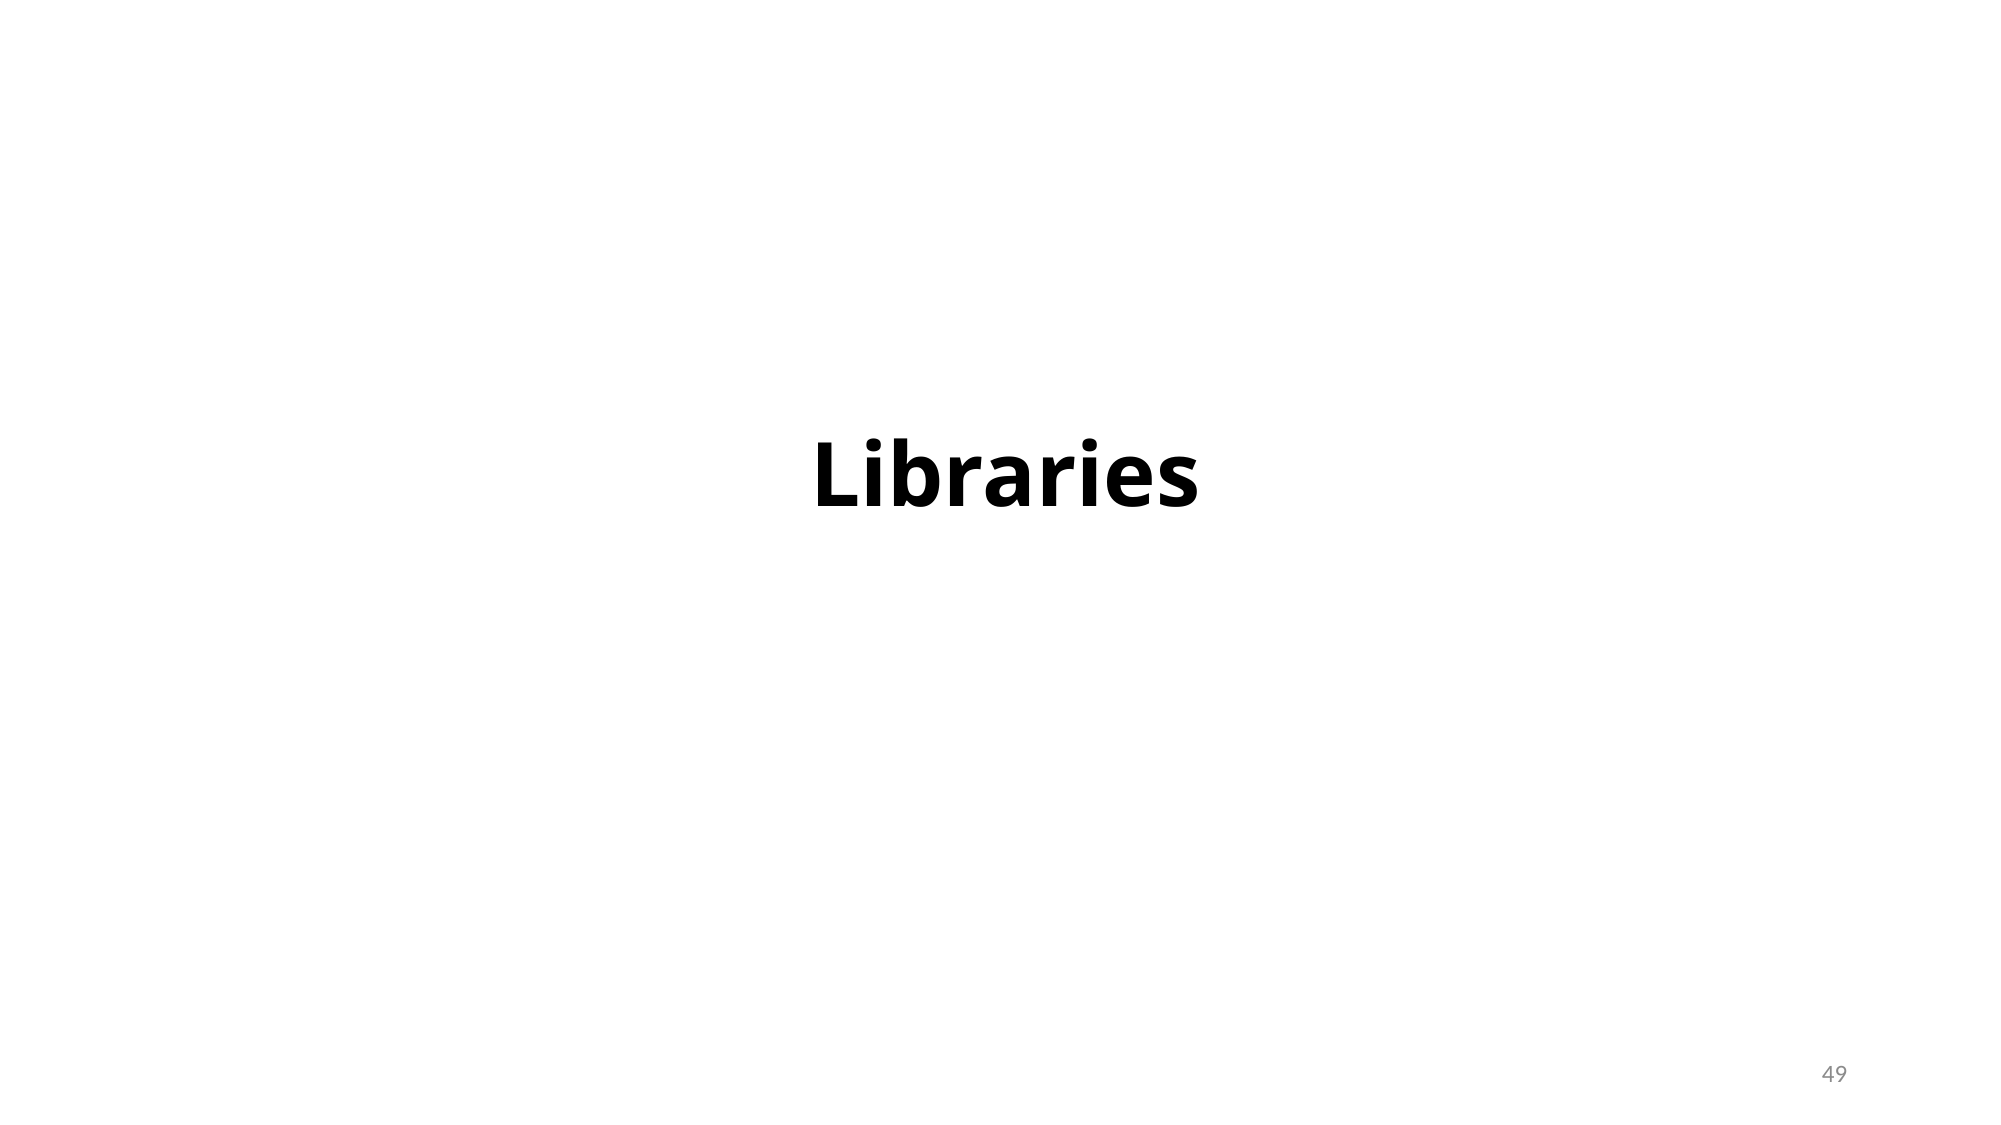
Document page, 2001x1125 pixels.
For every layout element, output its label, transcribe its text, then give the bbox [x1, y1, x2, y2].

text_box Libraries [504, 421, 1508, 548]
slide_number 49 [1412, 1042, 1863, 1103]
